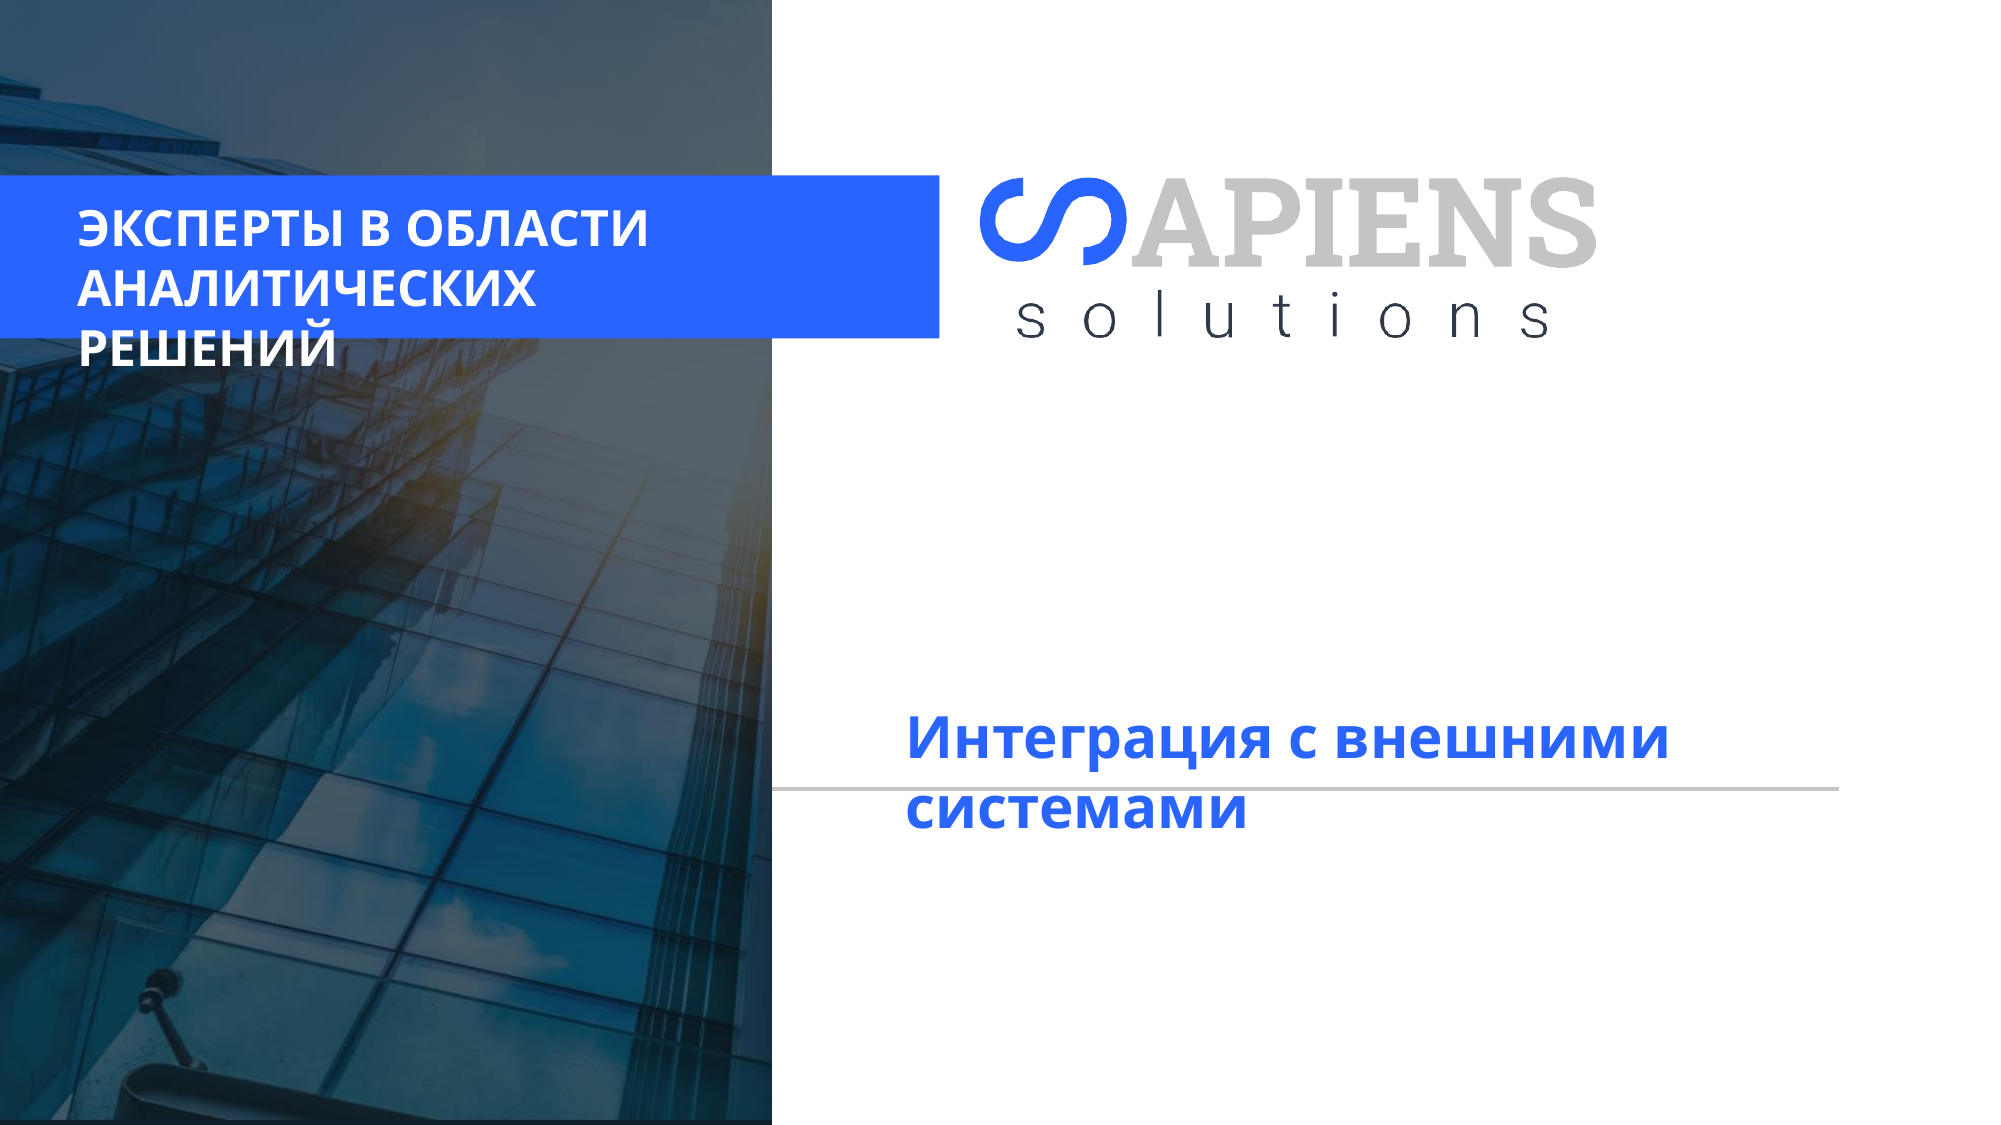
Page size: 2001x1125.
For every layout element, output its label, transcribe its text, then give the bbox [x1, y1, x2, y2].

picture [1521, 303, 1547, 338]
picture [1017, 303, 1044, 338]
picture [1084, 303, 1115, 338]
picture [1452, 303, 1478, 337]
picture [0, 0, 772, 175]
text_box Интеграция с внешними системами [903, 697, 2000, 840]
text_box ЭКСПЕРТЫ В ОБЛАСТИ АНАЛИТИЧЕСКИХ РЕШЕНИЙ [62, 188, 802, 384]
picture [1380, 303, 1410, 338]
picture [1206, 303, 1232, 338]
picture [0, 339, 772, 1125]
text_box [0, 175, 940, 339]
